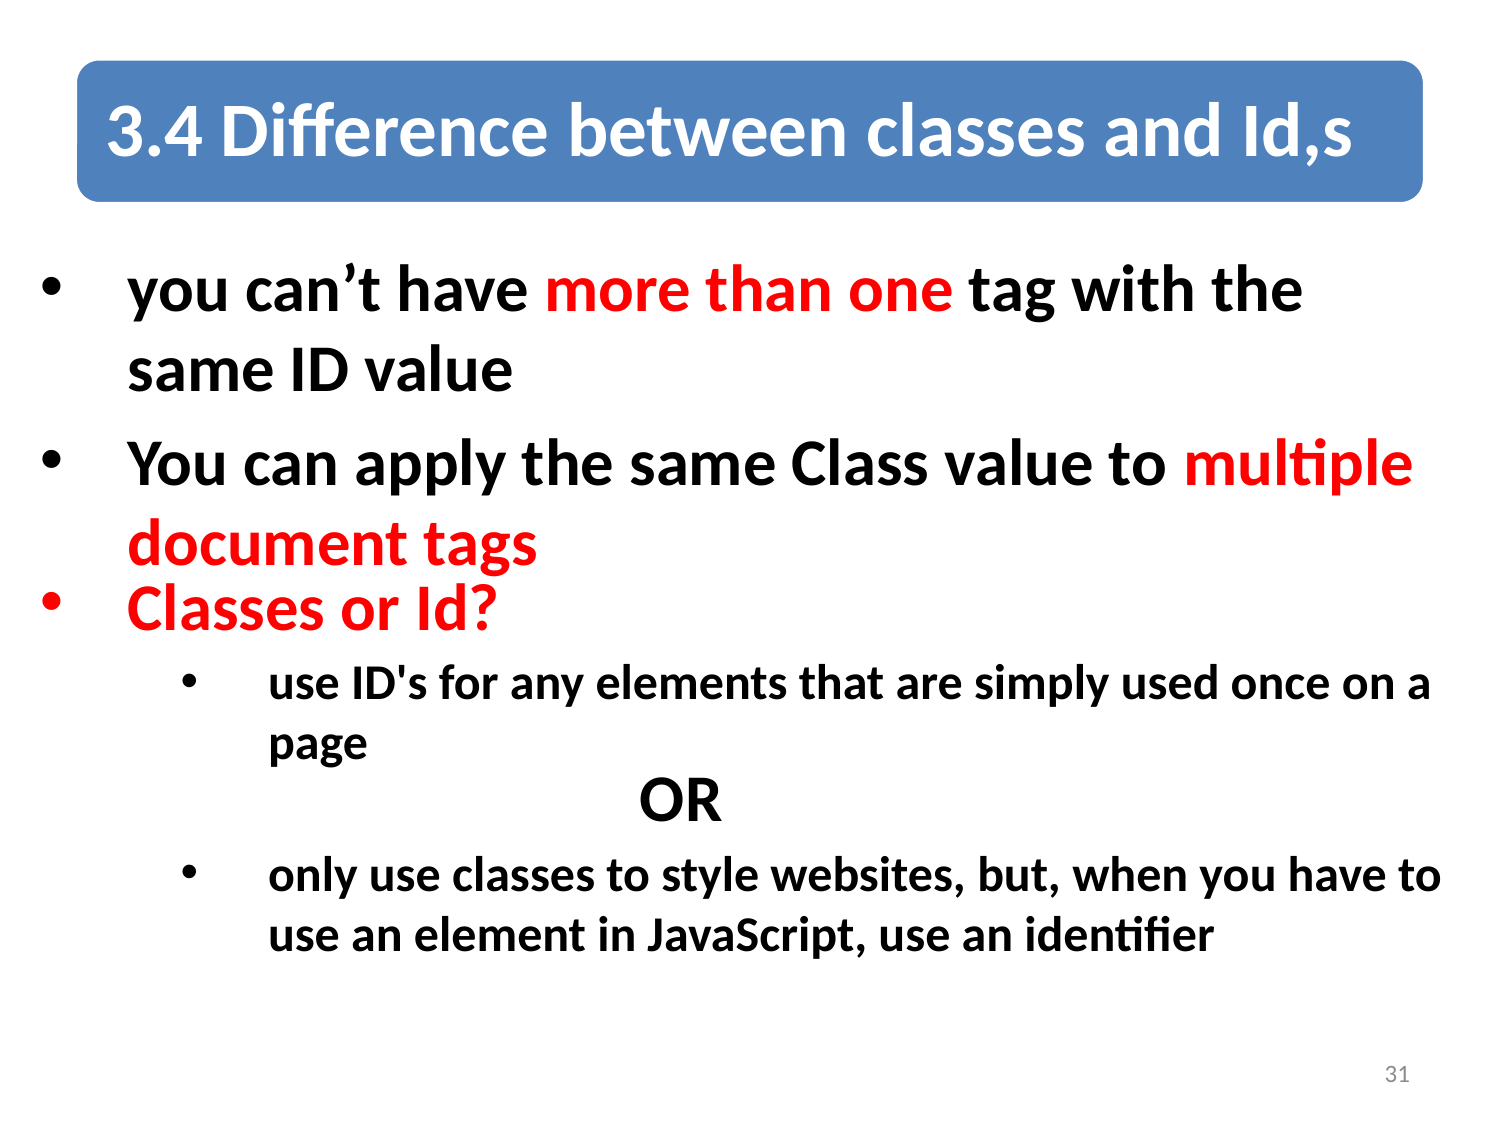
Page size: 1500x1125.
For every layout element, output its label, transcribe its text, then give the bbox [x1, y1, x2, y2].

list you can’t have more than one tag with the same ID value You can apply the same Class value to multiple document tags Classes or Id? use ID's for any elements that are simply used once on a page OR only use classes to style websites, but, when you have to use an element in JavaScript, use an identifier [24, 237, 1463, 1125]
slide_number 31 [1074, 1042, 1425, 1103]
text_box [74, 37, 1426, 226]
